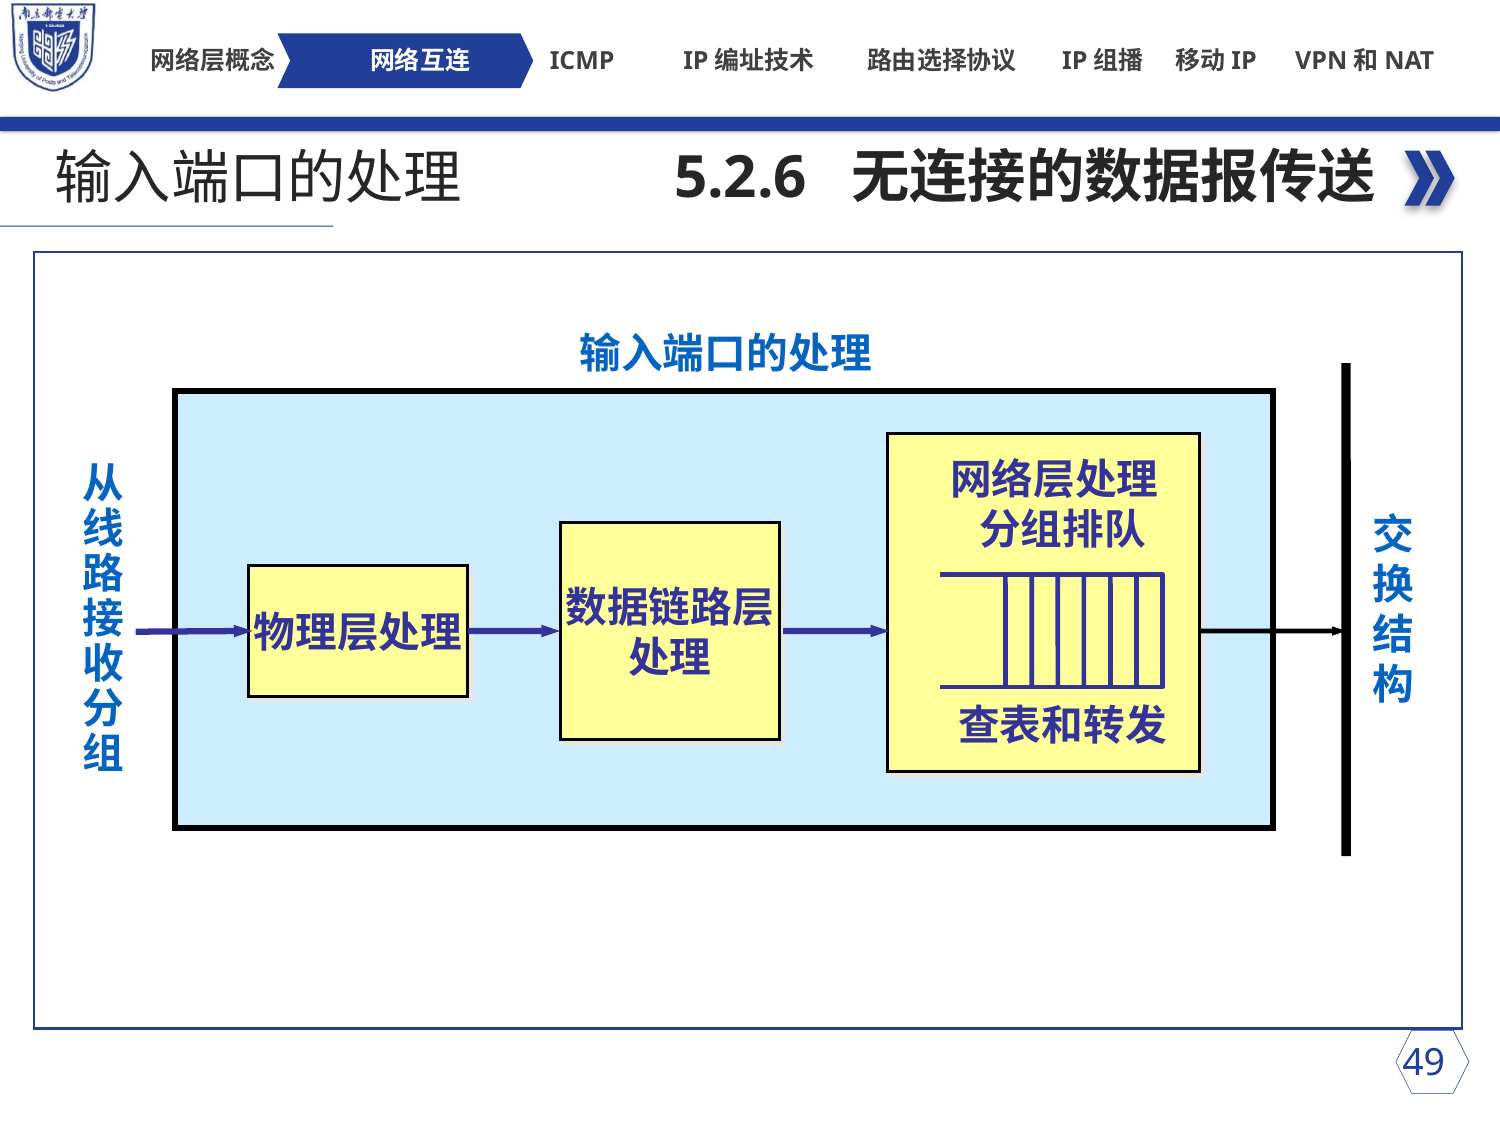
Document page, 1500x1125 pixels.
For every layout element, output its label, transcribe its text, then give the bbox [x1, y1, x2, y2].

text_box 数据链路层 处理 [560, 522, 780, 740]
text_box 输入端口的处理 [0, 138, 615, 213]
text_box [33, 251, 1463, 1030]
text_box [1137, 574, 1163, 688]
text_box [1111, 574, 1136, 688]
text_box [175, 391, 1273, 631]
text_box 网络层处理 分组排队 [935, 445, 1174, 561]
text_box [1084, 574, 1110, 688]
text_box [1404, 150, 1455, 206]
picture [0, 0, 108, 93]
text_box [140, 626, 253, 636]
text_box [0, 116, 1500, 132]
text_box 移动IP [1212, 44, 1256, 75]
text_box 物理层处理 [248, 565, 468, 697]
text_box [939, 574, 1005, 688]
text_box 从 线 路 接 收 分 组 [67, 455, 140, 785]
text_box [783, 626, 890, 636]
text_box 49 [1363, 1030, 1494, 1092]
text_box VPN和NAT [1256, 44, 1474, 75]
text_box 5.2.6 无连接的数据报传送 [113, 132, 1391, 217]
text_box [275, 32, 527, 44]
text_box 查表和转发 [943, 690, 1183, 756]
text_box [953, 686, 1007, 690]
text_box [467, 626, 561, 636]
text_box [1032, 574, 1057, 688]
text_box 路由选择协议 [833, 44, 994, 75]
text_box [175, 632, 1273, 829]
text_box [1058, 574, 1083, 688]
text_box 网络互连 [311, 44, 473, 75]
text_box 网络层概念 [108, 44, 311, 75]
text_box 交 换 结 构 [1357, 500, 1430, 715]
text_box [1199, 626, 1346, 636]
text_box [887, 433, 1200, 772]
text_box ICMP [473, 44, 691, 75]
text_box IP编址技术 [691, 44, 833, 75]
text_box IP组播 [994, 44, 1212, 75]
text_box [1006, 574, 1031, 688]
text_box [275, 75, 528, 90]
text_box 输入端口的处理 [535, 318, 887, 384]
